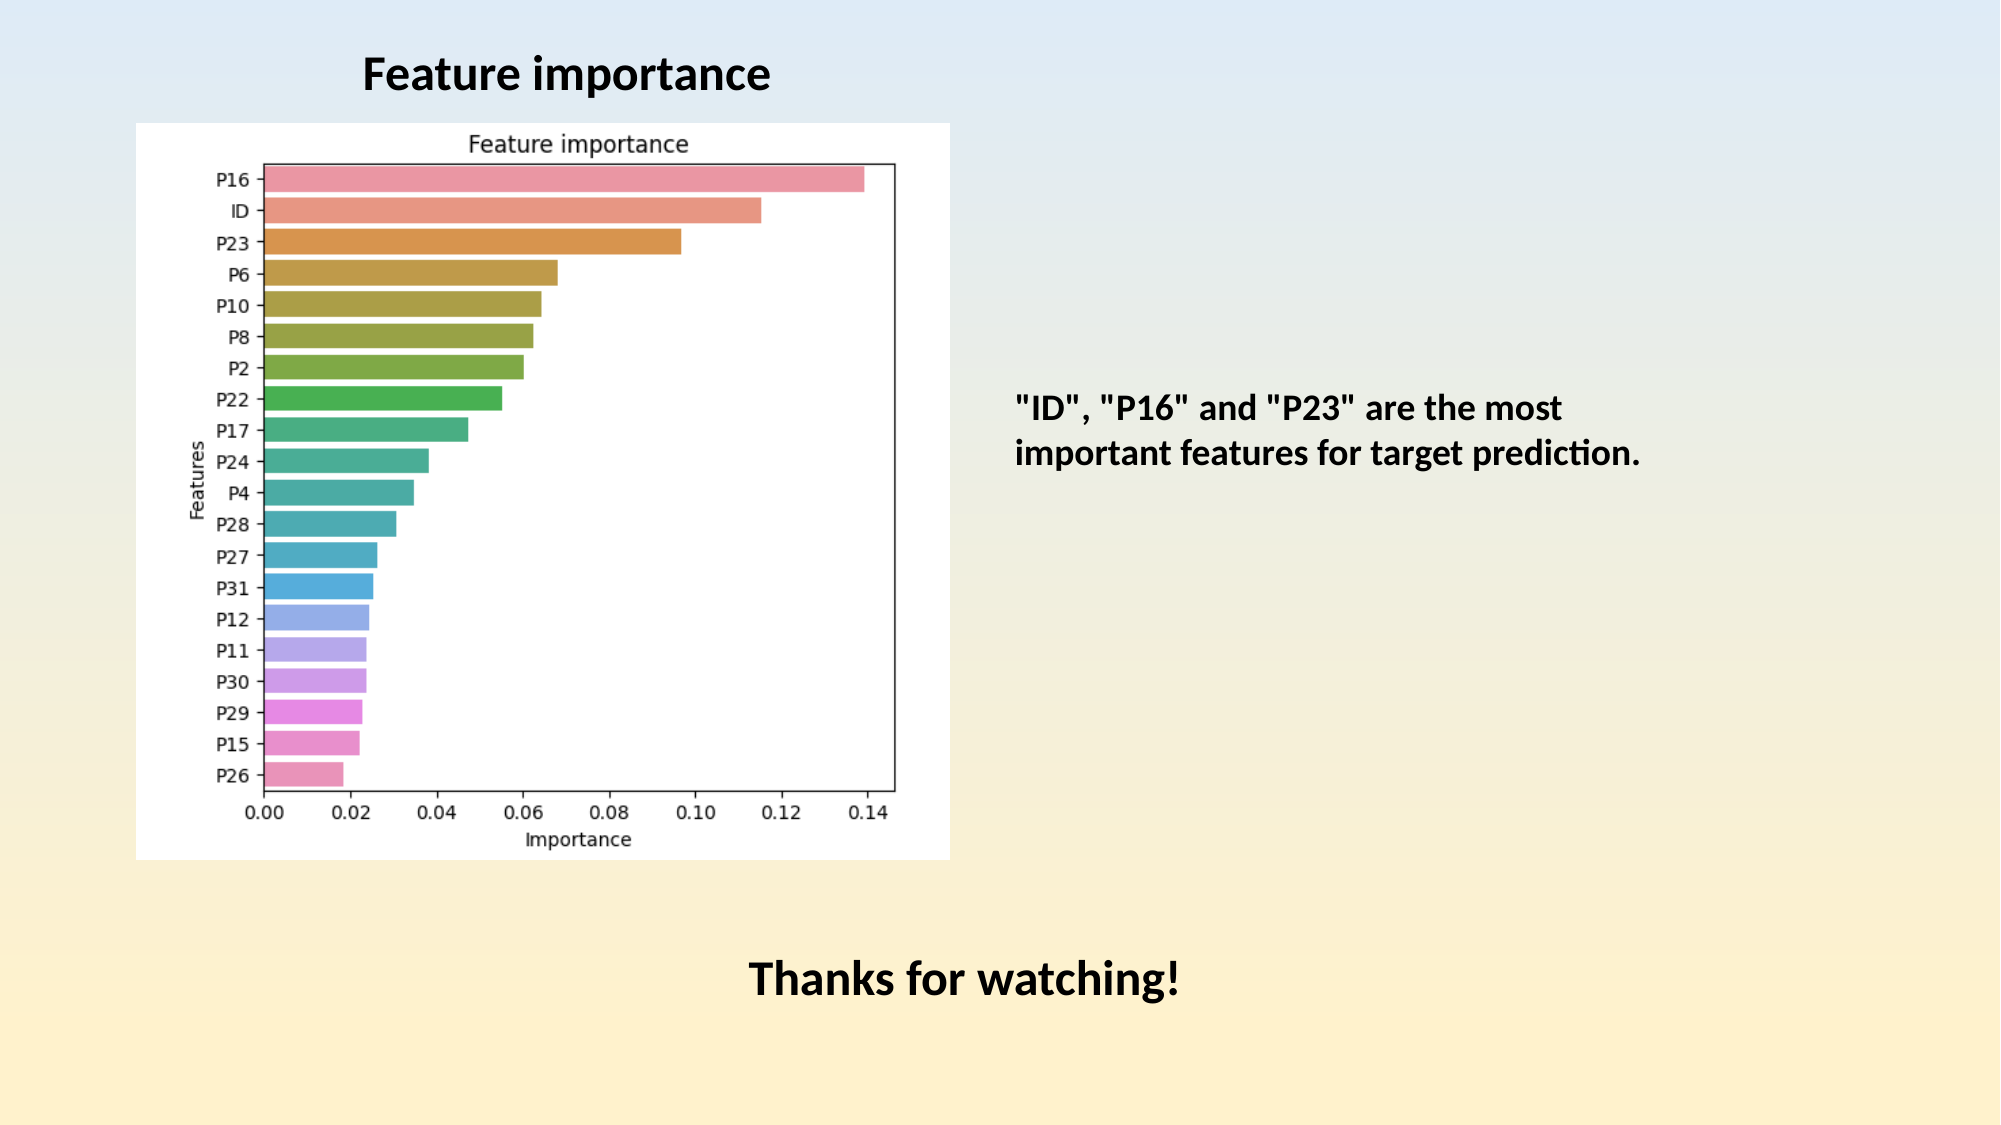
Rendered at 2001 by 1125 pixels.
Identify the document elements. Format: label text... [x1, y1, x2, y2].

subtitle Feature importance [278, 39, 857, 114]
text_box Thanks for watching! [733, 938, 1214, 1013]
picture [136, 123, 950, 860]
text_box "ID", "P16" and "P23" are the most important features for target prediction. [999, 375, 2000, 481]
